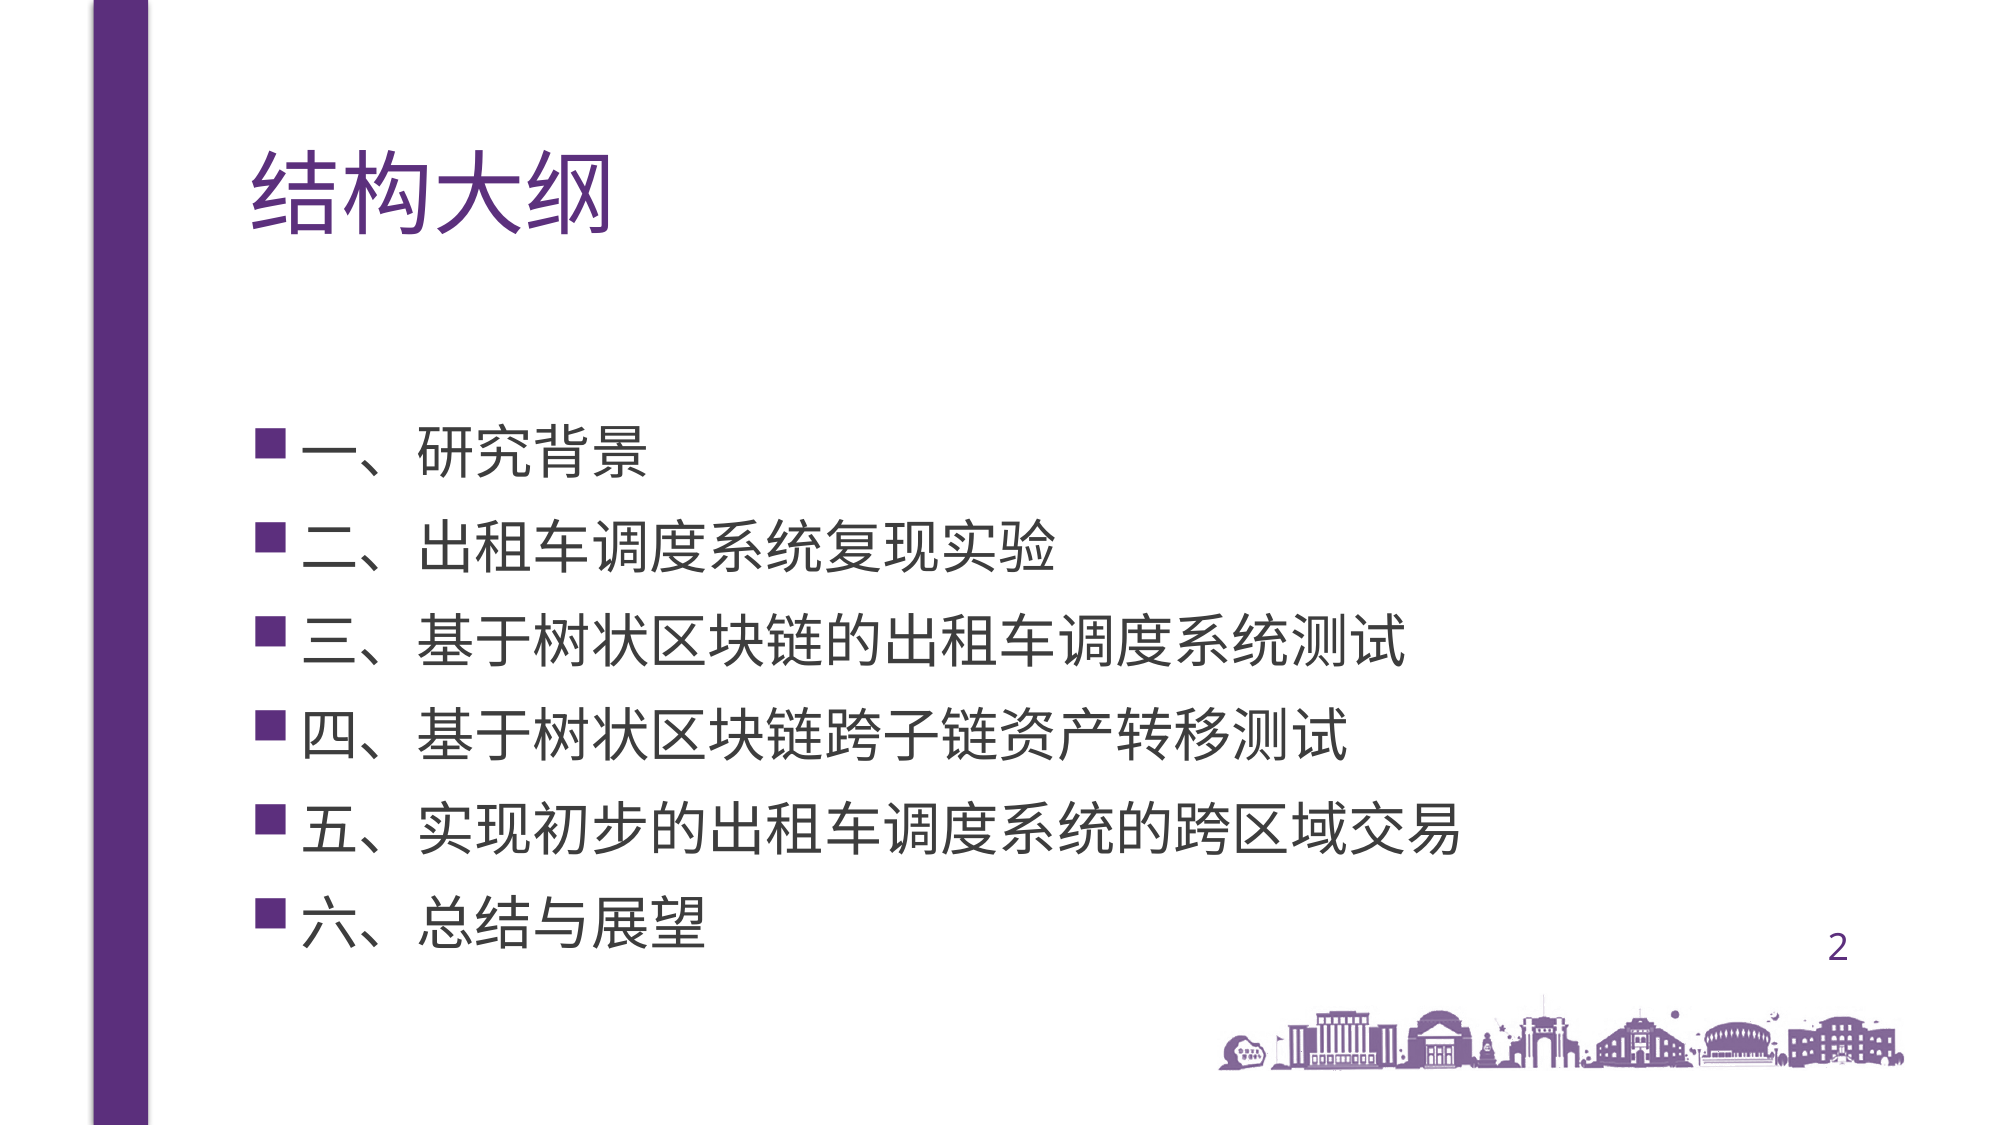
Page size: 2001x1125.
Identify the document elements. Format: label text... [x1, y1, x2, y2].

title 结构大纲 [234, 80, 1905, 303]
slide_number 2 [1691, 918, 1864, 979]
list 一、研究背景 二、出租车调度系统复现实验 三、基于树状区块链的出租车调度系统测试 四、基于树状区块链跨子链资产转移测试 五、实现初步的出租车调度系统的跨区域交易 六、总结与展望 [234, 408, 1905, 1045]
